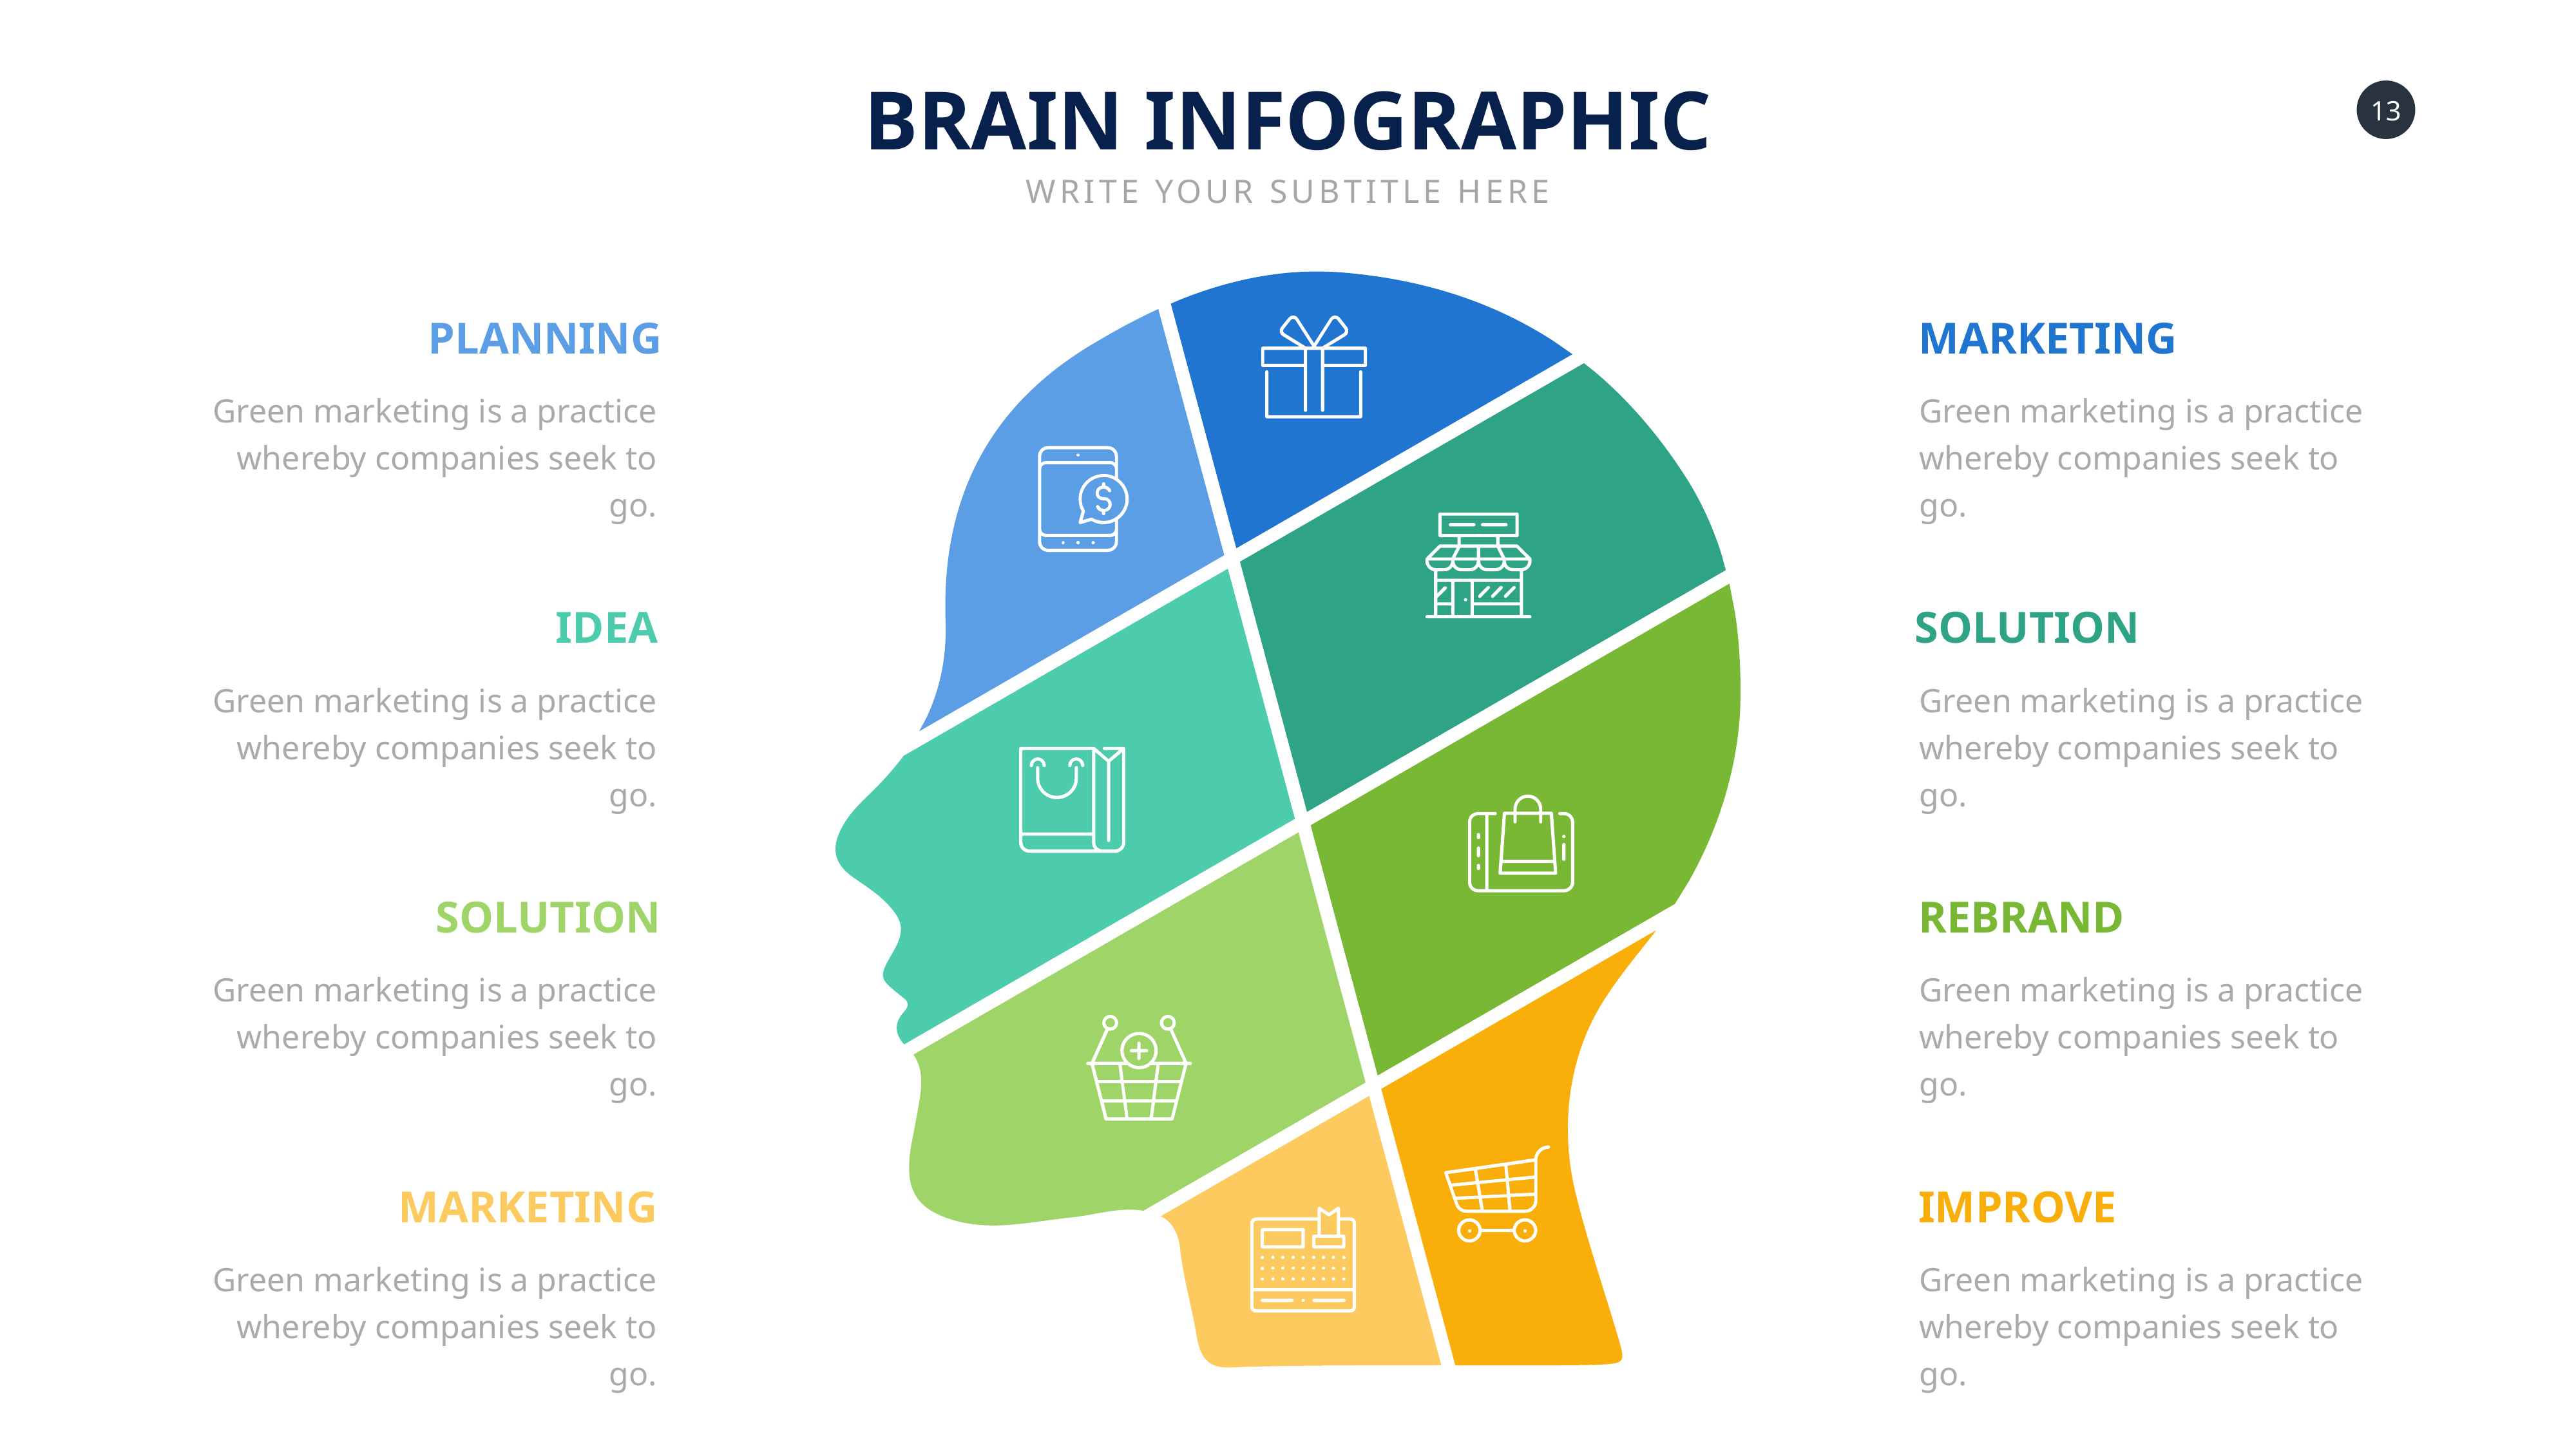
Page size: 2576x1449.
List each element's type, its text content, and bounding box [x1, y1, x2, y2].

text_box Green marketing is a practice whereby companies seek to go. [1909, 377, 2392, 528]
text_box SOLUTION [1905, 595, 2150, 657]
text_box [1170, 271, 1573, 549]
text_box [1160, 1095, 1442, 1368]
text_box [1456, 1218, 1538, 1243]
text_box [1265, 370, 1362, 419]
text_box MARKETING [1909, 306, 2188, 367]
text_box [1468, 811, 1574, 893]
text_box [1019, 746, 1125, 853]
text_box WRITE YOUR SUBTITLE HERE [1016, 166, 1560, 215]
text_box Green marketing is a practice whereby companies seek to go. [1909, 1246, 2392, 1397]
text_box [1239, 363, 1726, 812]
text_box [919, 308, 1225, 732]
text_box Green marketing is a practice whereby companies seek to go. [1909, 956, 2392, 1108]
text_box [1250, 1207, 1357, 1313]
text_box BRAIN INFOGRAPHIC [854, 64, 1722, 171]
text_box PLANNING [418, 306, 672, 367]
text_box Green marketing is a practice whereby companies seek to go. [1909, 667, 2392, 818]
text_box [835, 569, 1295, 1045]
text_box Green marketing is a practice whereby companies seek to go. [184, 667, 667, 818]
text_box [1444, 1145, 1550, 1213]
text_box [1261, 315, 1368, 412]
text_box SOLUTION [426, 885, 671, 947]
text_box [1086, 1014, 1192, 1121]
text_box Green marketing is a practice whereby companies seek to go. [184, 377, 667, 528]
text_box [1310, 583, 1741, 1075]
text_box [909, 832, 1366, 1226]
text_box Green marketing is a practice whereby companies seek to go. [184, 1246, 667, 1397]
text_box MARKETING [388, 1175, 667, 1236]
text_box [1425, 512, 1532, 619]
text_box [1498, 794, 1558, 875]
text_box REBRAND [1909, 885, 2135, 947]
text_box IDEA [546, 595, 668, 657]
text_box [1381, 930, 1656, 1366]
text_box IMPROVE [1909, 1175, 2127, 1236]
text_box [1038, 446, 1129, 553]
text_box Green marketing is a practice whereby companies seek to go. [184, 956, 667, 1108]
